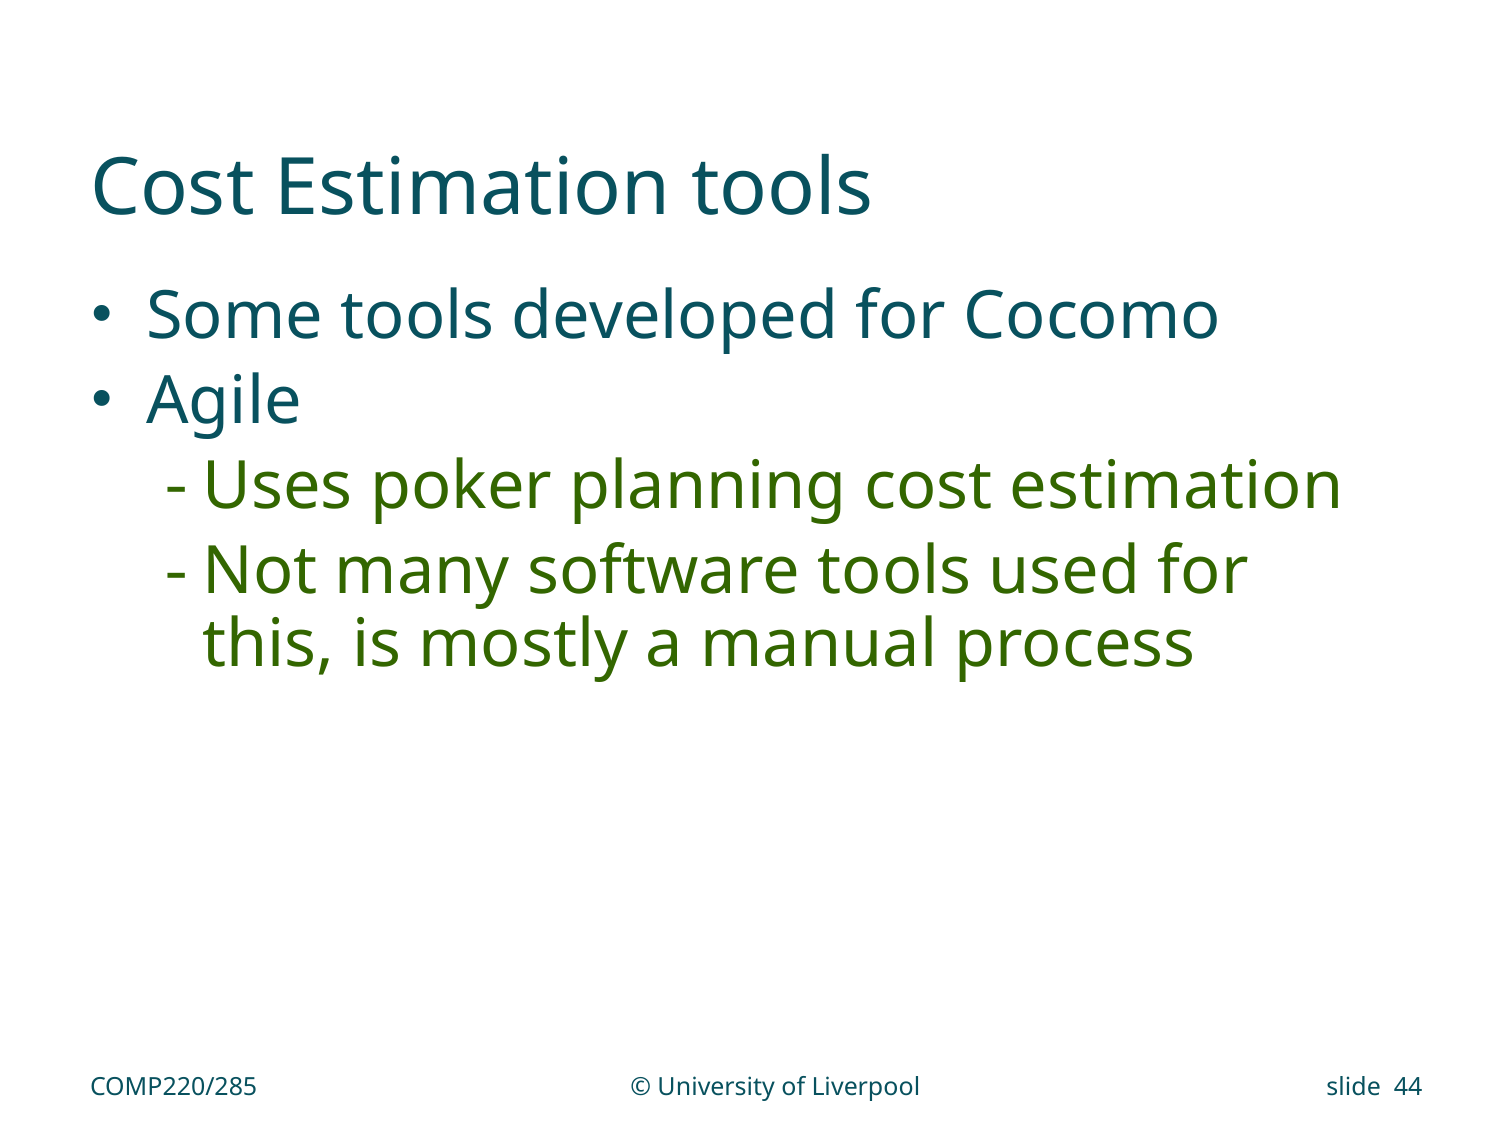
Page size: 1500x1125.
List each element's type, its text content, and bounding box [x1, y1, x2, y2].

footer COMP220/285 [74, 1062, 575, 1125]
slide_number © University of Liverpool [600, 1062, 951, 1125]
slide_number slide 44 [1212, 1062, 1438, 1113]
title Cost Estimation tools [75, 128, 1425, 237]
list Some tools developed for Cocomo Agile Uses poker planning cost estimation Not many software tools used for this, is mostly a manual process [75, 273, 1363, 1024]
